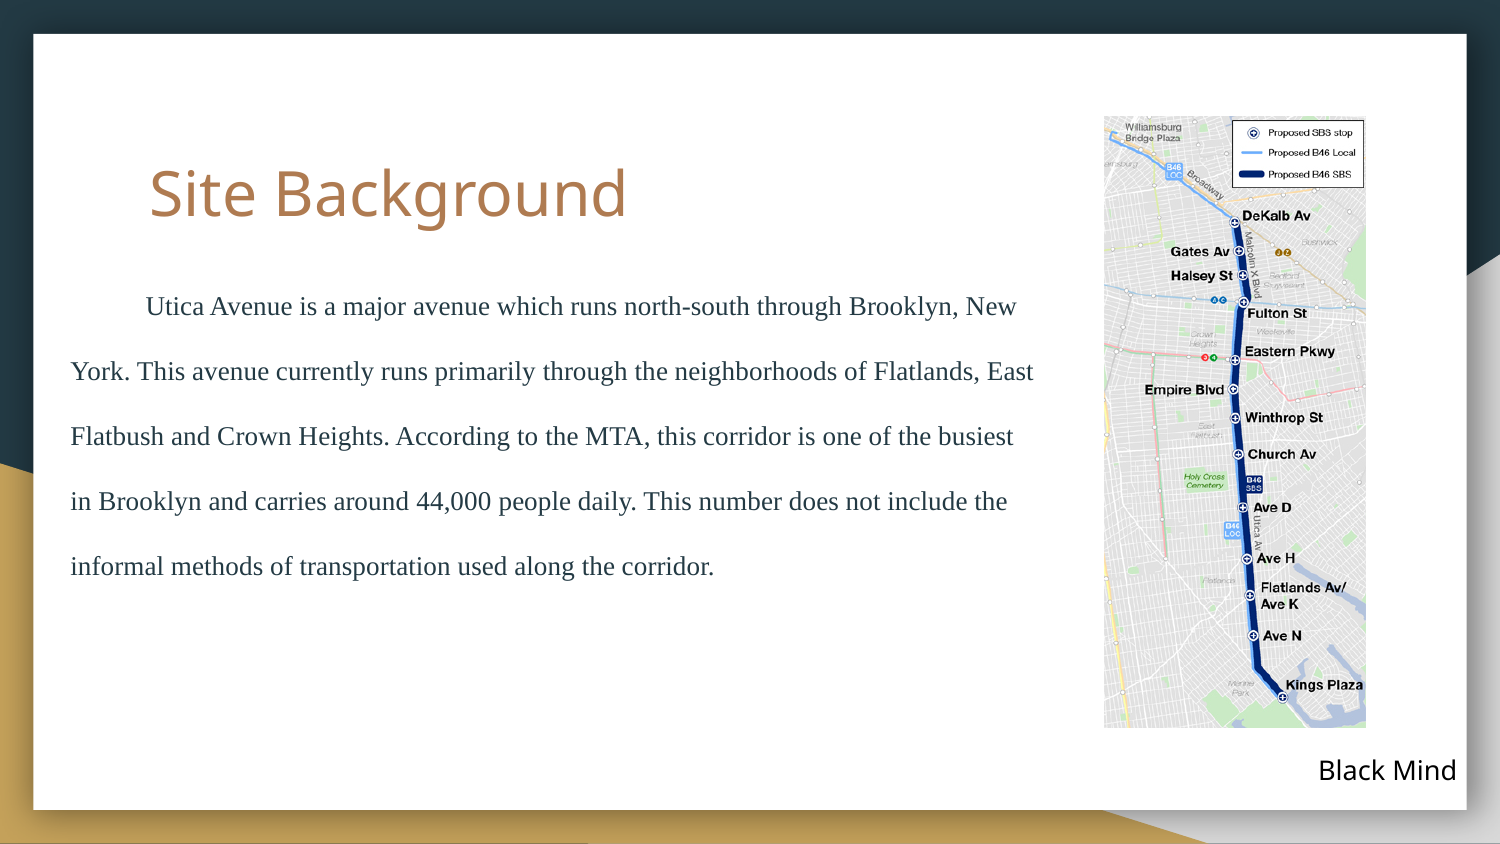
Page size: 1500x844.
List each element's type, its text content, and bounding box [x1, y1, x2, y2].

picture [1104, 115, 1366, 728]
subtitle Black Mind [1303, 733, 1488, 821]
title Site Background [134, 138, 1099, 296]
list Utica Avenue is a major avenue which runs north-south through Brooklyn, New York. This avenue currently runs primarily through the neighborhoods of Flatlands, East Flatbush and Crown Heights. According to the MTA, this corridor is one of the busiest in Brooklyn and carries around 44,000 people daily. This number does not include the informal methods of transportation used along the corridor. [55, 240, 1052, 642]
